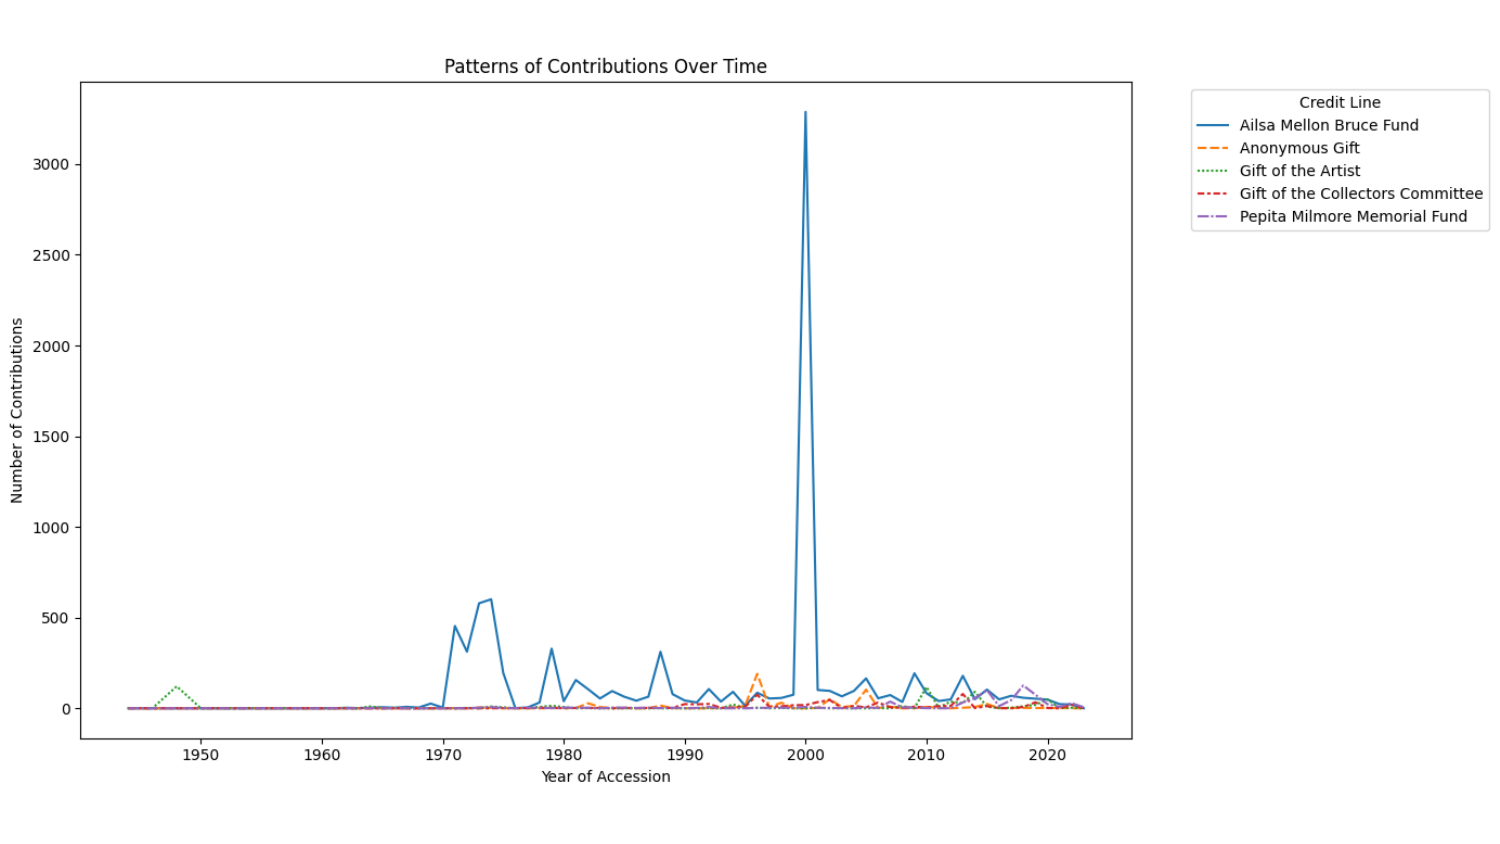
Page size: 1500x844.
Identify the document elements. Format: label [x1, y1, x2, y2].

picture [0, 47, 1500, 796]
